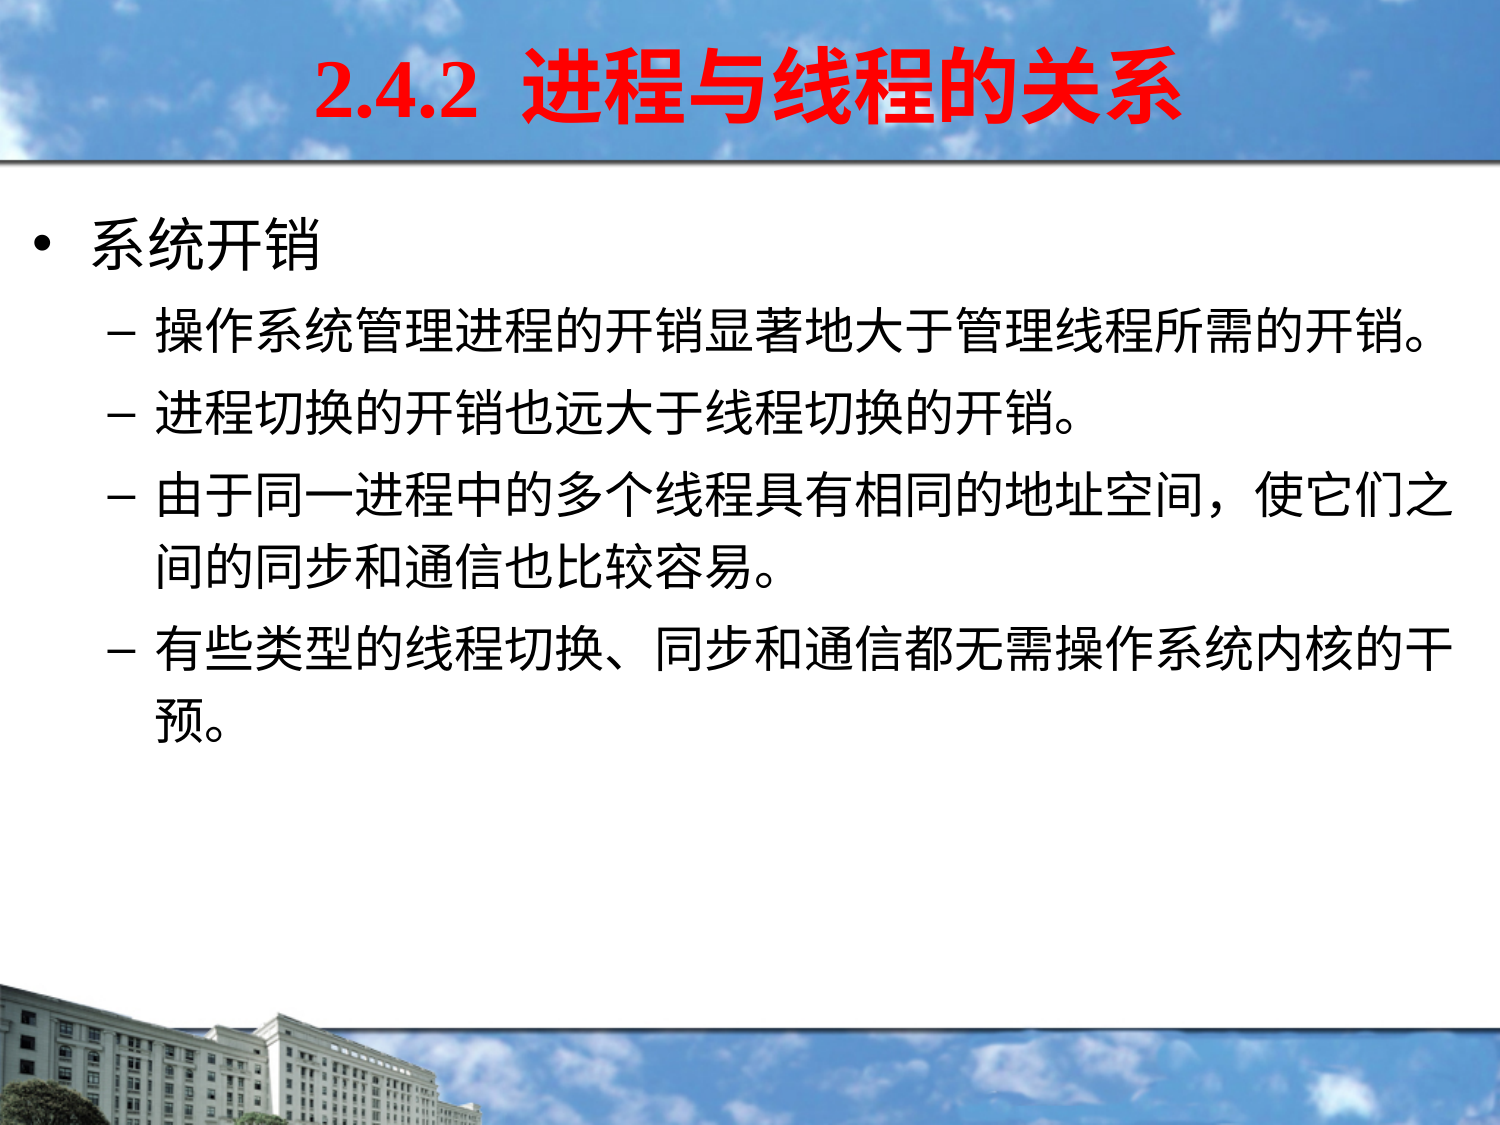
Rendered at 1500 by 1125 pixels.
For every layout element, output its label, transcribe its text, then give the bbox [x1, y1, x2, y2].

title 2.4.2 进程与线程的关系 [75, 7, 1425, 161]
picture [0, 0, 1500, 1125]
list 系统开销 操作系统管理进程的开销显著地大于管理线程所需的开销。 进程切换的开销也远大于线程切换的开销。 由于同一进程中的多个线程具有相同的地址空间，使它们之间的同步和通信也比较容易。 有些类型的线程切换、同步和通信都无需操作系统内核的干预。 [17, 186, 1477, 953]
